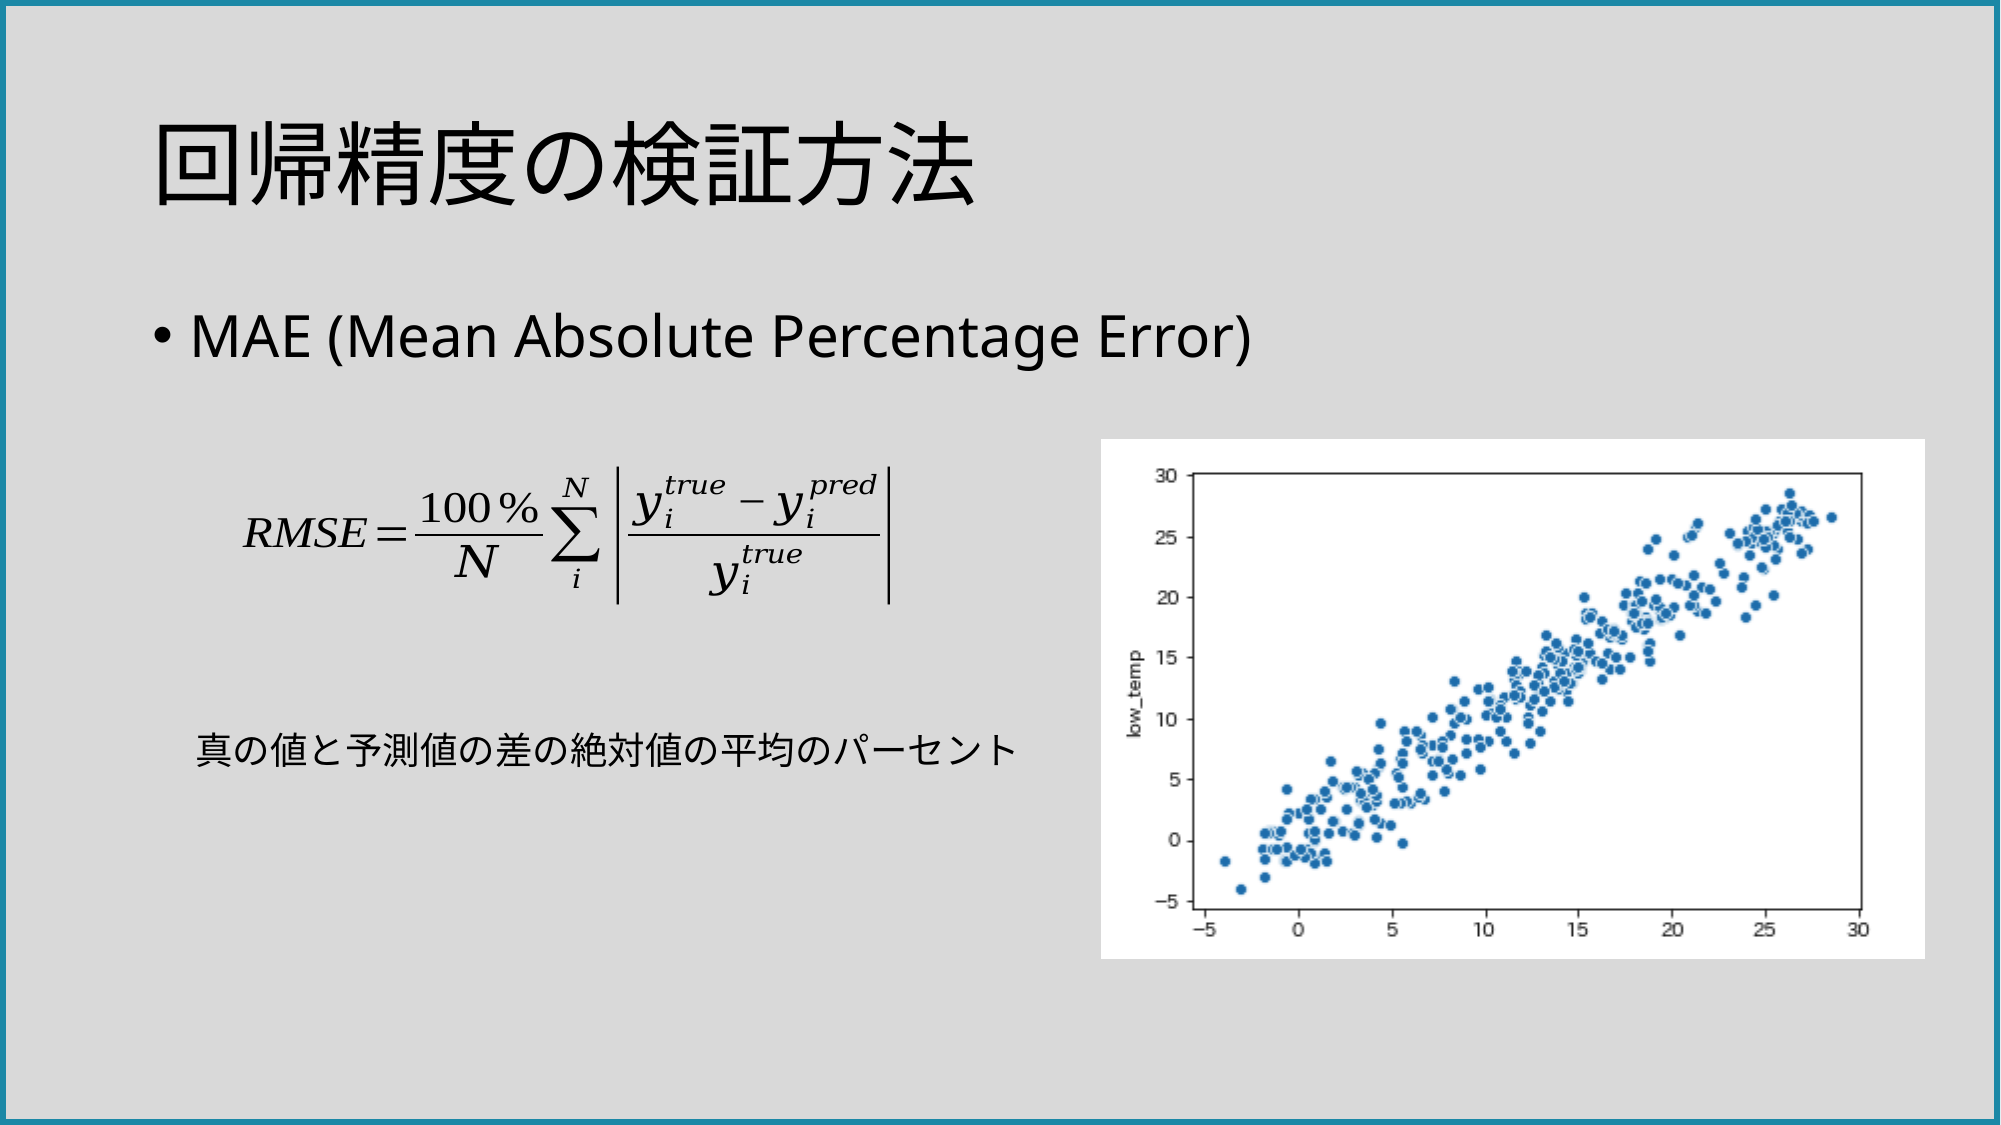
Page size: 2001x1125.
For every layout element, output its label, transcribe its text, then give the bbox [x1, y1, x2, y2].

picture [1101, 439, 1925, 960]
text_box 真の値と予測値の差の絶対値の平均のパーセント [180, 719, 1036, 780]
title 回帰精度の検証方法 [137, 59, 1863, 278]
list MAE (Mean Absolute Percentage Error) [137, 299, 1863, 1014]
